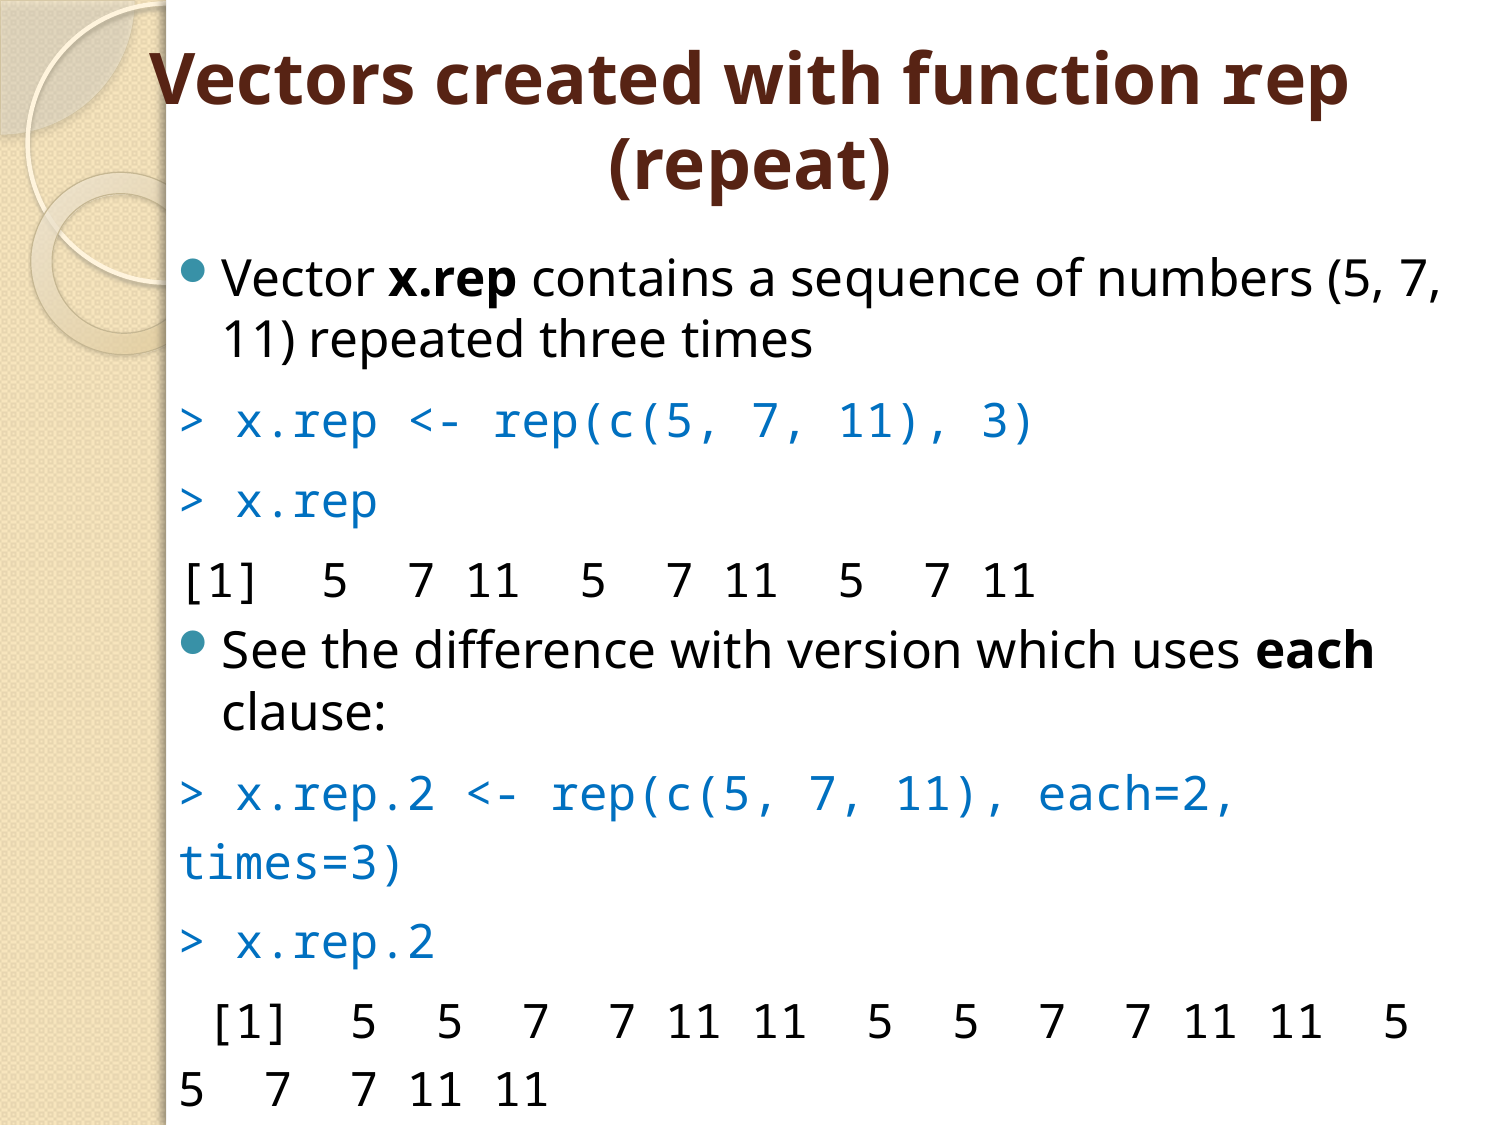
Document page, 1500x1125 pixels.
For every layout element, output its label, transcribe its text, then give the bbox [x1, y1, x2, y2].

title Vectors created with function rep (repeat) [24, 24, 1475, 213]
list Vector x.rep contains a sequence of numbers (5, 7, 11) repeated three times > x.rep <- rep(c(5, 7, 11), 3) > x.rep [1] 5 7 11 5 7 11 5 7 11 See the difference with version which uses each clause: > x.rep.2 <- rep(c(5, 7, 11), each=2, times=3) > x.rep.2 [1] 5 5 7 7 11 11 5 5 7 7 11 11 5 5 7 7 11 11 [150, 237, 1475, 1125]
